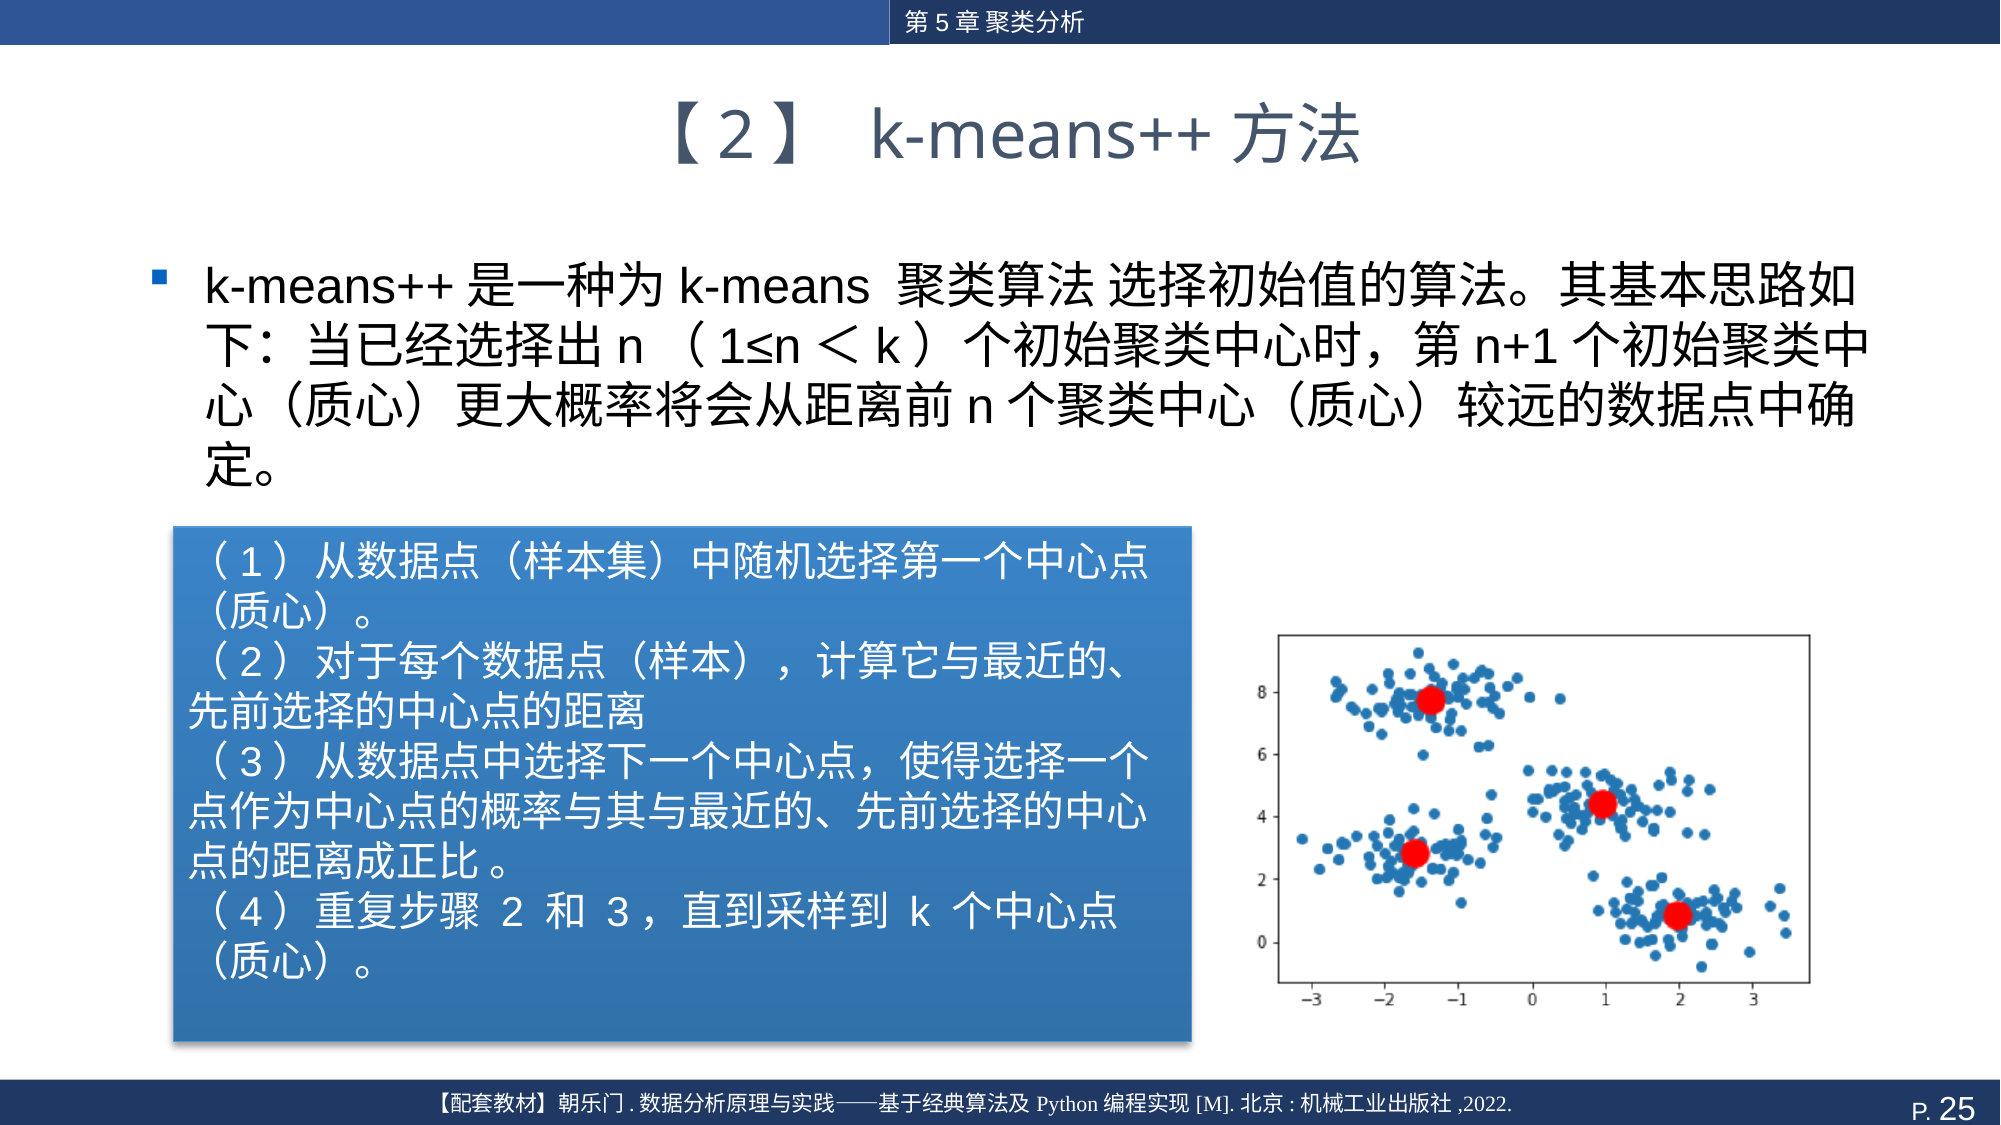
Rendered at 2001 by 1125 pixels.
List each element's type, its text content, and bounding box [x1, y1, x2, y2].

title 【2】 k-means++方法 [64, 64, 1934, 200]
list k-means++是一种为k-means 聚类算法 选择初始值的算法。其基本思路如下：当已经选择出n（1≤n＜k）个初始聚类中心时，第n+1个初始聚类中心（质心）更大概率将会从距离前n个聚类中心（质心）较远的数据点中确定。 [133, 245, 1910, 1028]
picture [1232, 611, 1838, 1025]
text_box （1）从数据点（样本集）中随机选择第一个中心点（质心）。 （2）对于每个数据点（样本），计算它与最近的、先前选择的中心点的距离 （3）从数据点中选择下一个中心点，使得选择一个点作为中心点的概率与其与最近的、先前选择的中心点的距离成正比 。 （4）重复步骤 2 和 3，直到采样到 k 个中心点（质心）。 [173, 526, 1192, 1042]
